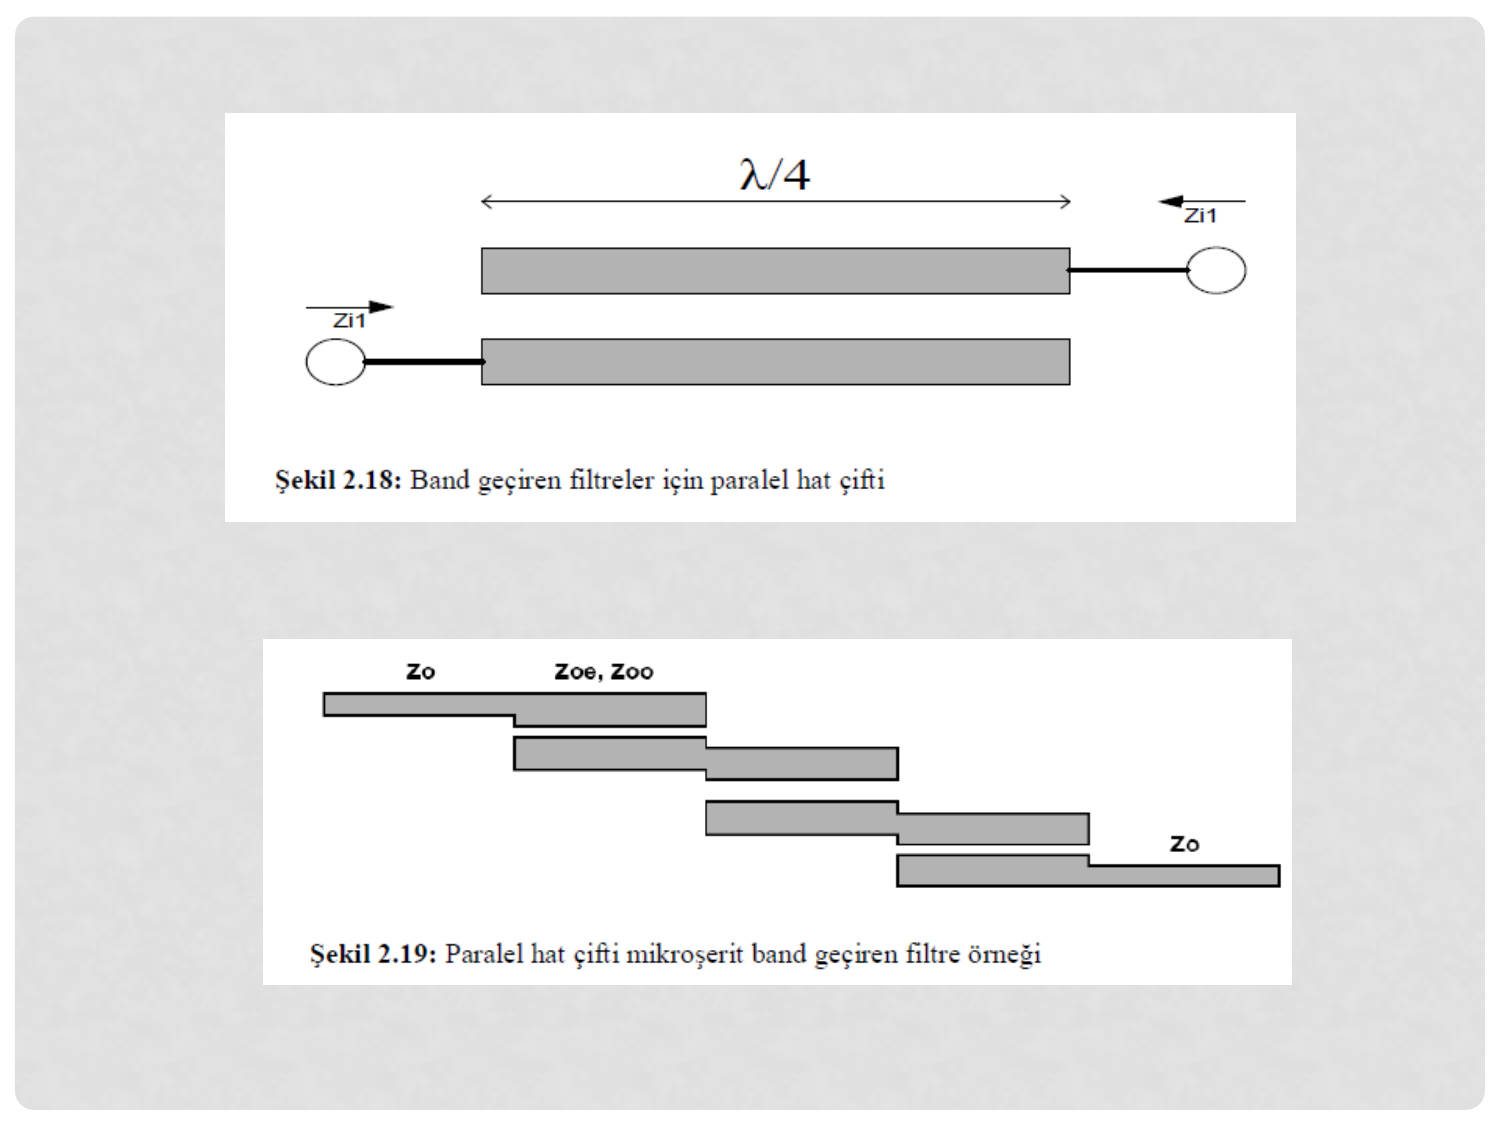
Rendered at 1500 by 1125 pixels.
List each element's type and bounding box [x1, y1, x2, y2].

picture [225, 113, 1296, 522]
picture [263, 639, 1293, 986]
